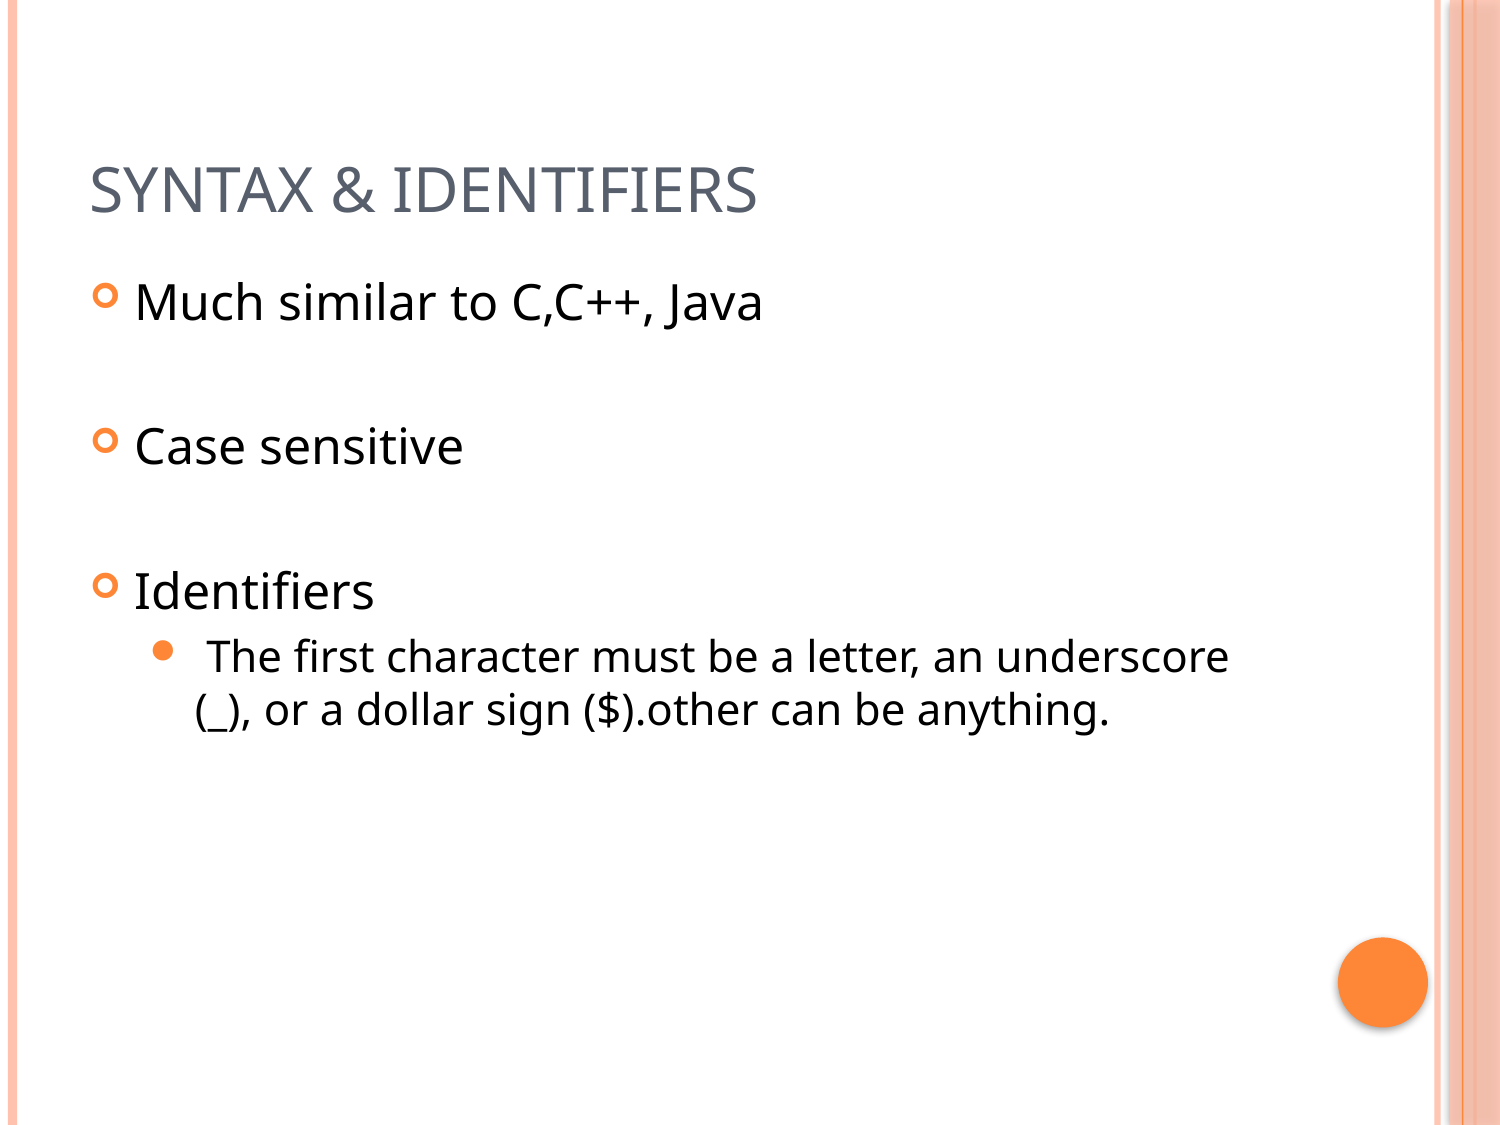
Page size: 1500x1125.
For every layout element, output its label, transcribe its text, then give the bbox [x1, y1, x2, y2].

list Much similar to C,C++, Java Case sensitive Identifiers The first character must be a letter, an underscore (_), or a dollar sign ($).other can be anything. [75, 262, 1300, 1062]
title Syntax & Identifiers [75, 45, 1300, 233]
